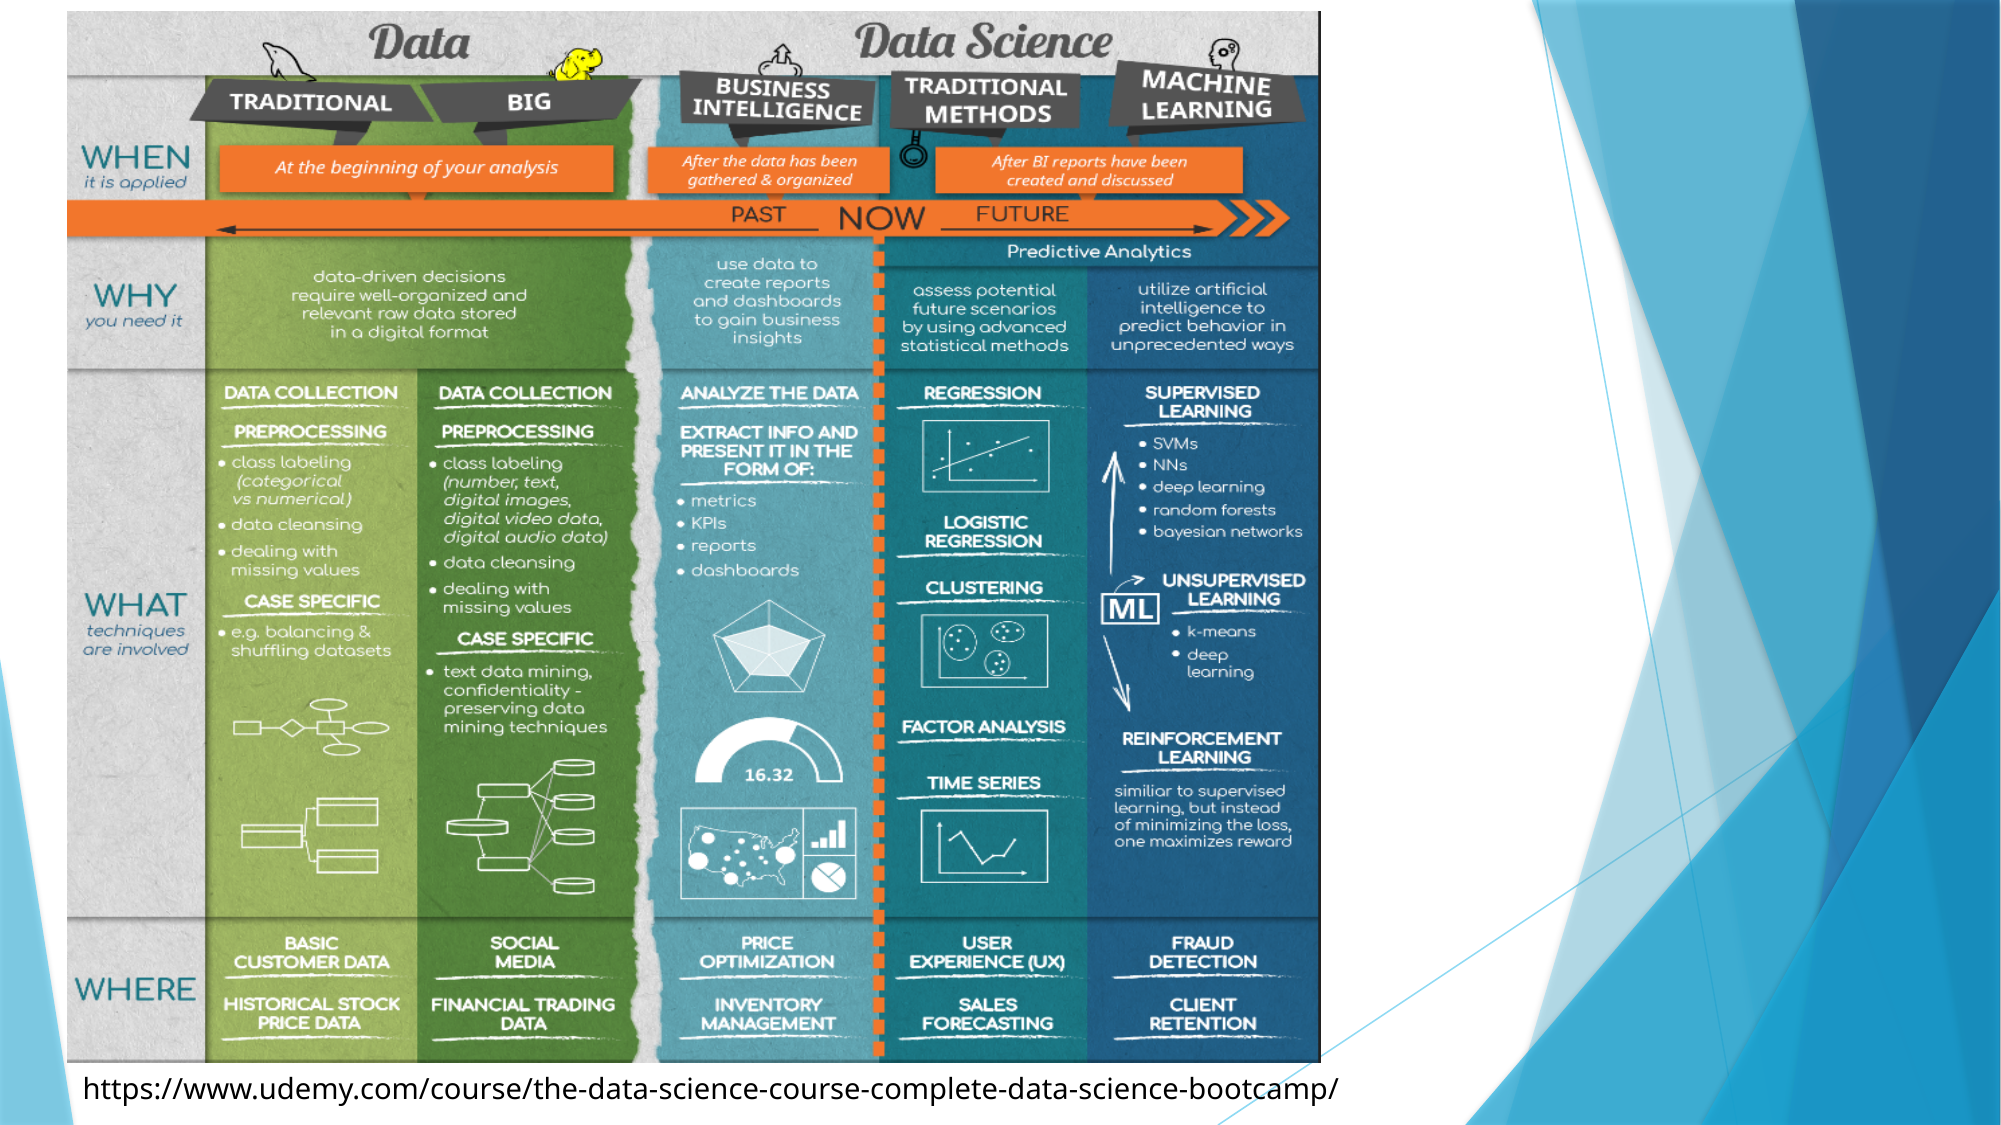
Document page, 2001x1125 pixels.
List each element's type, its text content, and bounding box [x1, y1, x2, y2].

text_box https://www.udemy.com/course/the-data-science-course-complete-data-science-bootcamp/ [67, 1062, 1841, 1113]
picture [67, 11, 1321, 1064]
